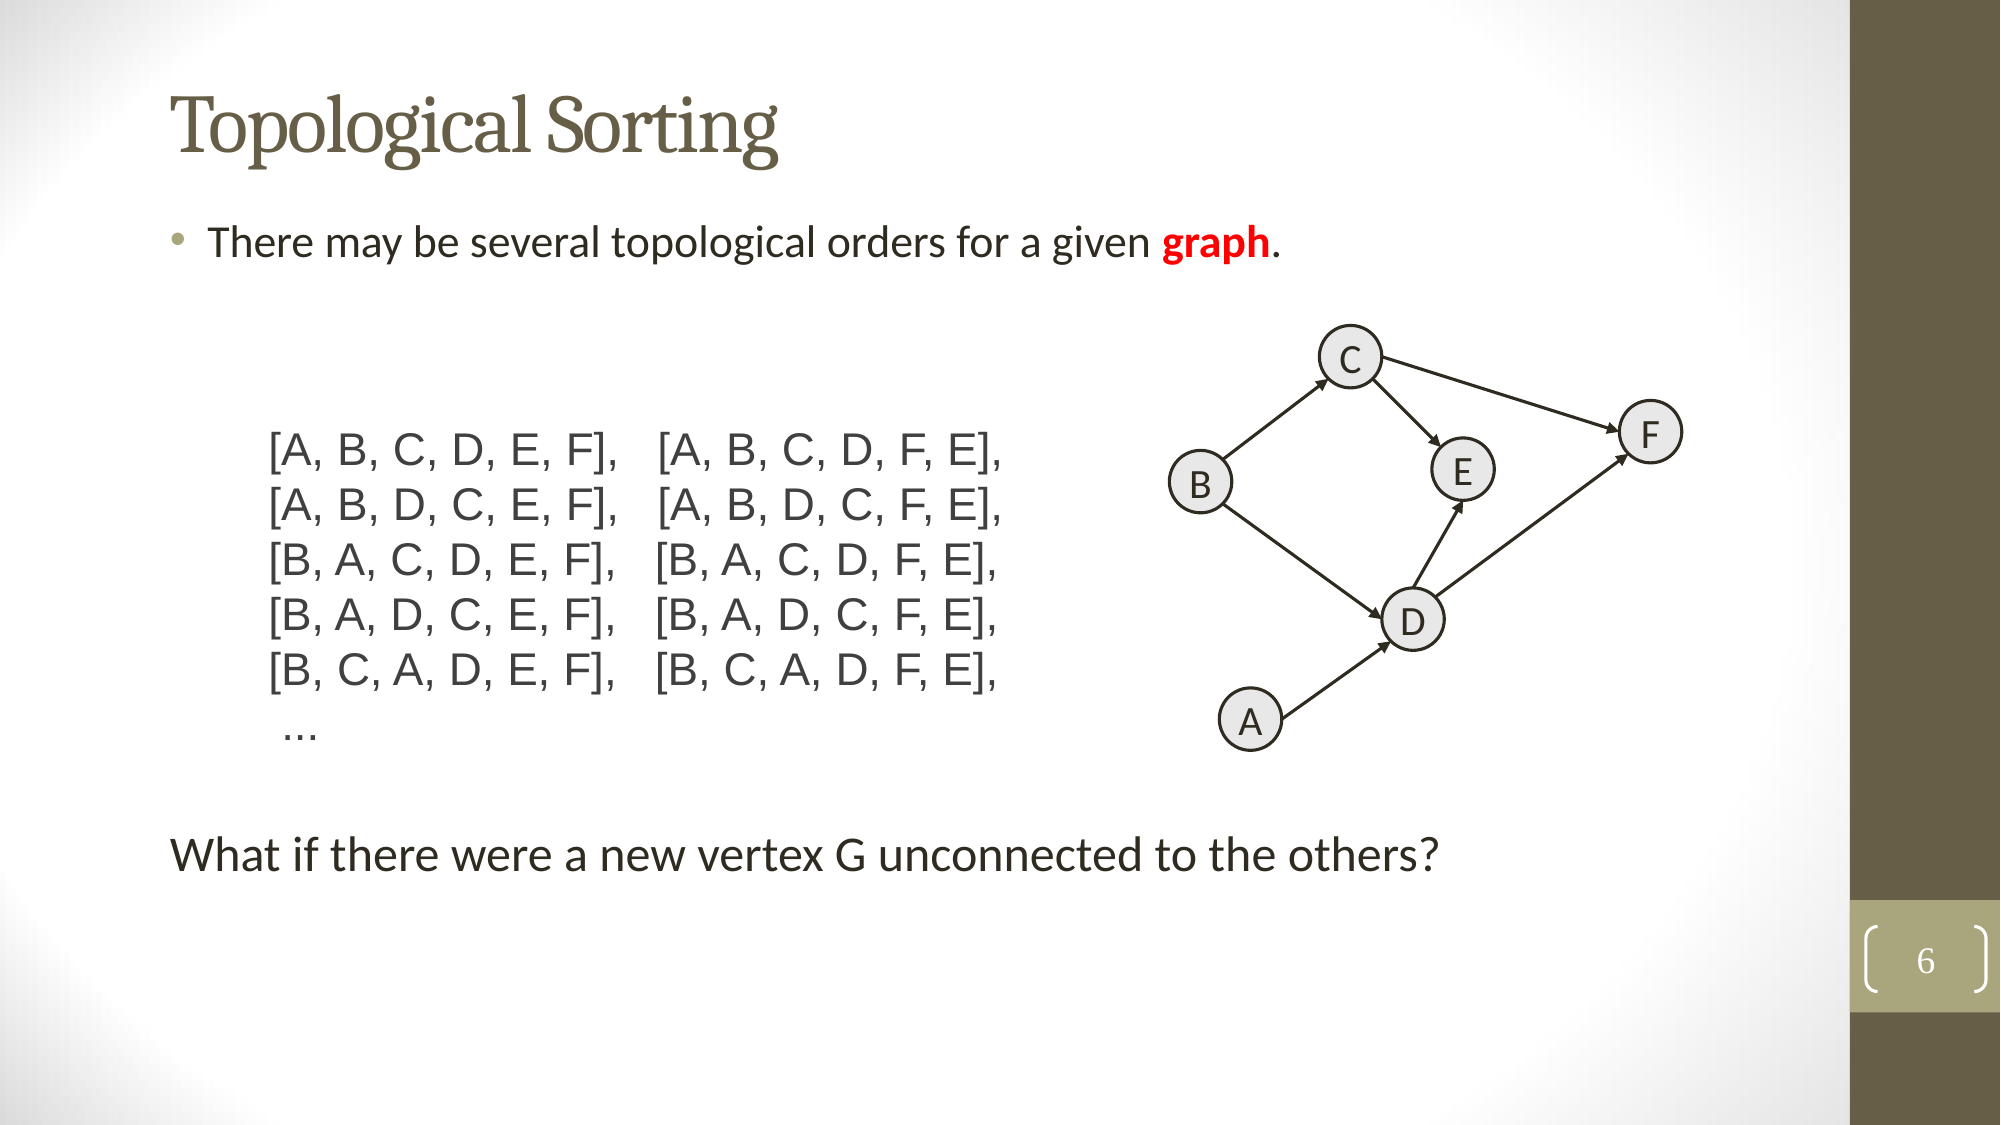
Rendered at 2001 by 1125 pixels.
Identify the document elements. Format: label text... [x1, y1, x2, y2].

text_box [1168, 324, 1683, 751]
slide_number 6 [1864, 924, 1988, 994]
text_box [A, B, C, D, E, F], [A, B, C, D, F, E], [A, B, D, C, E, F], [A, B, D, C, F, E], [B, A, C, D, E, F], [B, A, C, D, F, E], [B, A, D, C, E, F], [B, A, D, C, F, E], [B, C, A, D, E, F], [B, C, A, D, F, E], ... [178, 412, 1134, 757]
picture [0, 0, 1849, 1125]
list There may be several topological orders for a given graph. What if there were a new vertex G unconnected to the others? [136, 203, 1814, 992]
title Topological Sorting [154, 24, 1832, 213]
